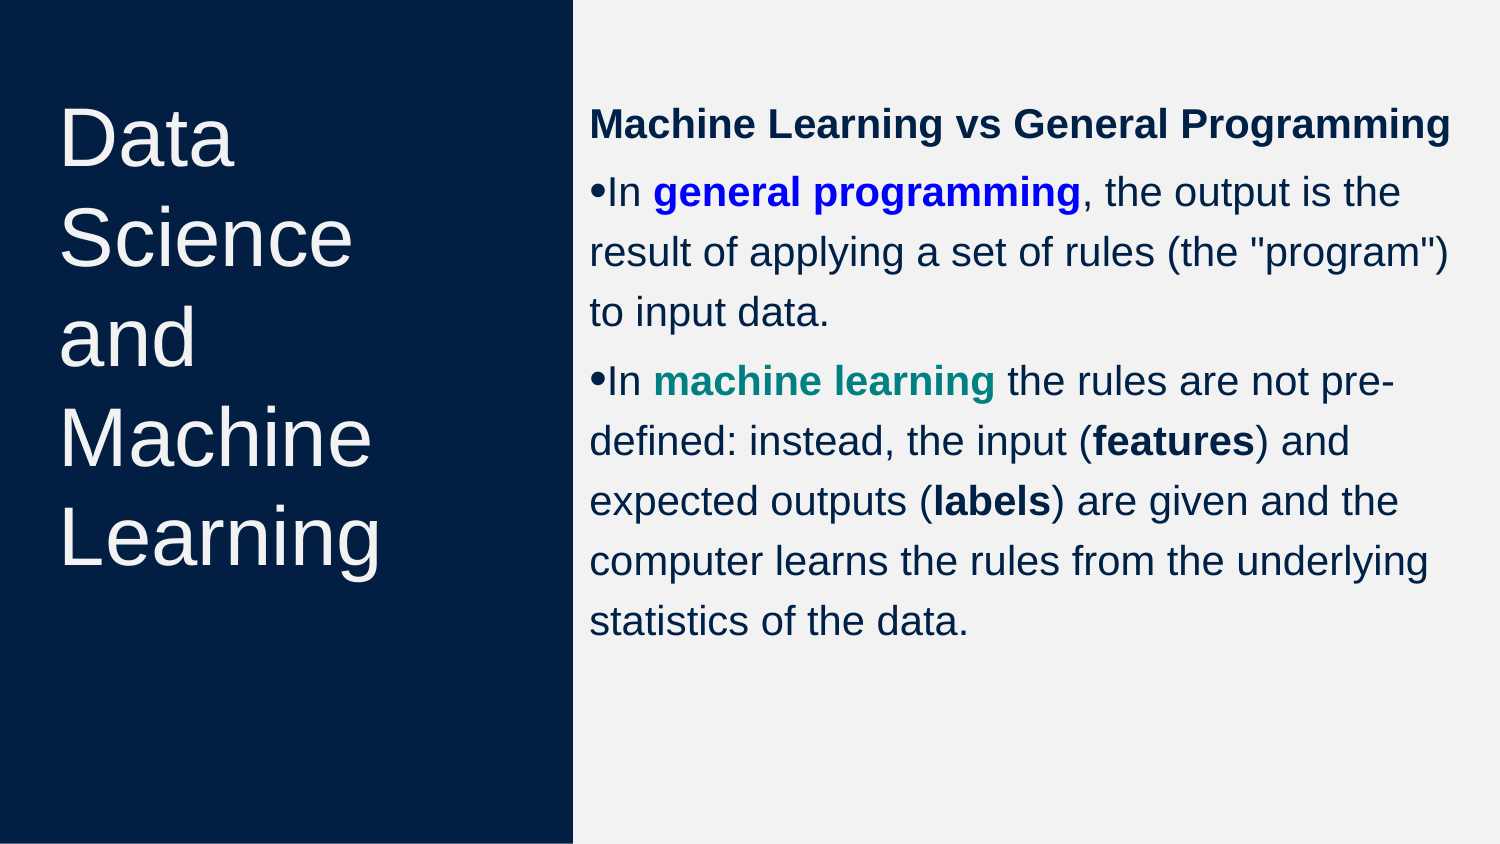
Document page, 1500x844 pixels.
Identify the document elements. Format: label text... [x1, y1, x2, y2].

list Machine Learning vs General Programming In general programming, the output is the result of applying a set of rules (the "program") to input data. In machine learning the rules are not pre-defined: instead, the input (features) and expected outputs (labels) are given and the computer learns the rules from the underlying statistics of the data. [577, 79, 1488, 765]
title Data Science and Machine Learning [0, 0, 573, 844]
